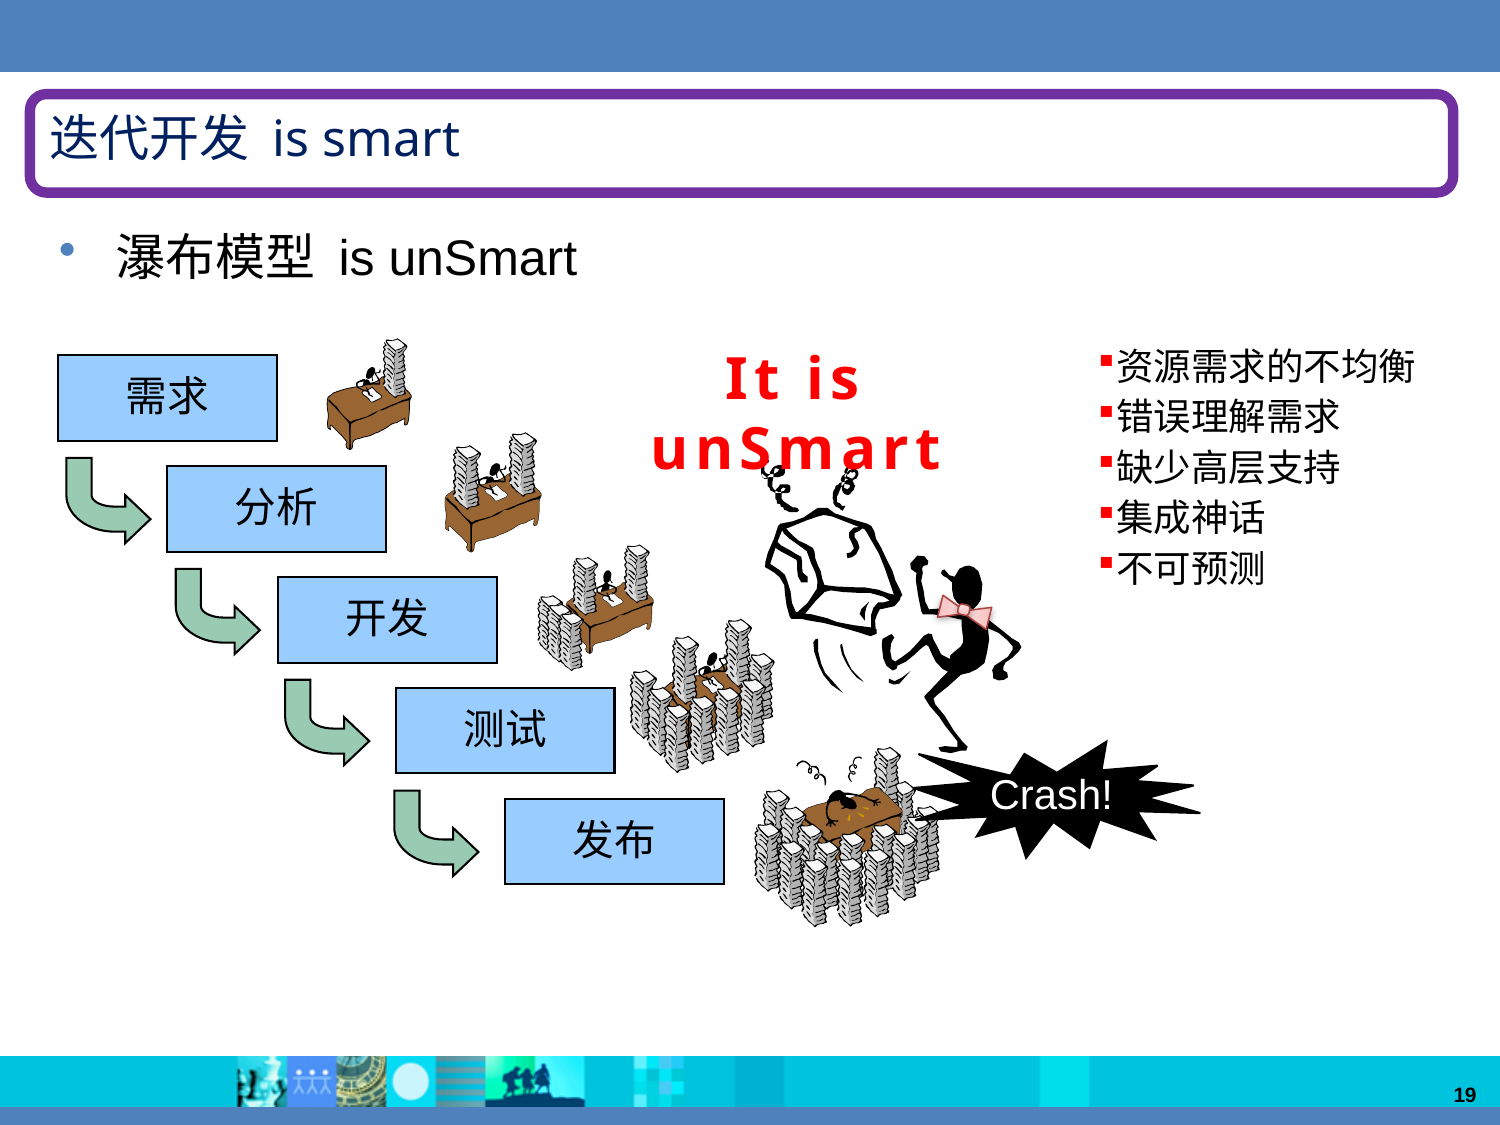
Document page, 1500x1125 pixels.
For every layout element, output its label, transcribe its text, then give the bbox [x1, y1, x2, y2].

slide_number 19 [1366, 1081, 1477, 1107]
text_box 瀑布模型 is unSmart [44, 224, 1421, 294]
text_box 资源需求的不均衡 错误理解需求 缺少高层支持 集成神话 不可预测 [1204, 340, 1465, 645]
text_box 迭代开发 is smart [29, 94, 1454, 193]
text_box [57, 338, 1201, 929]
picture [0, 1056, 1500, 1107]
